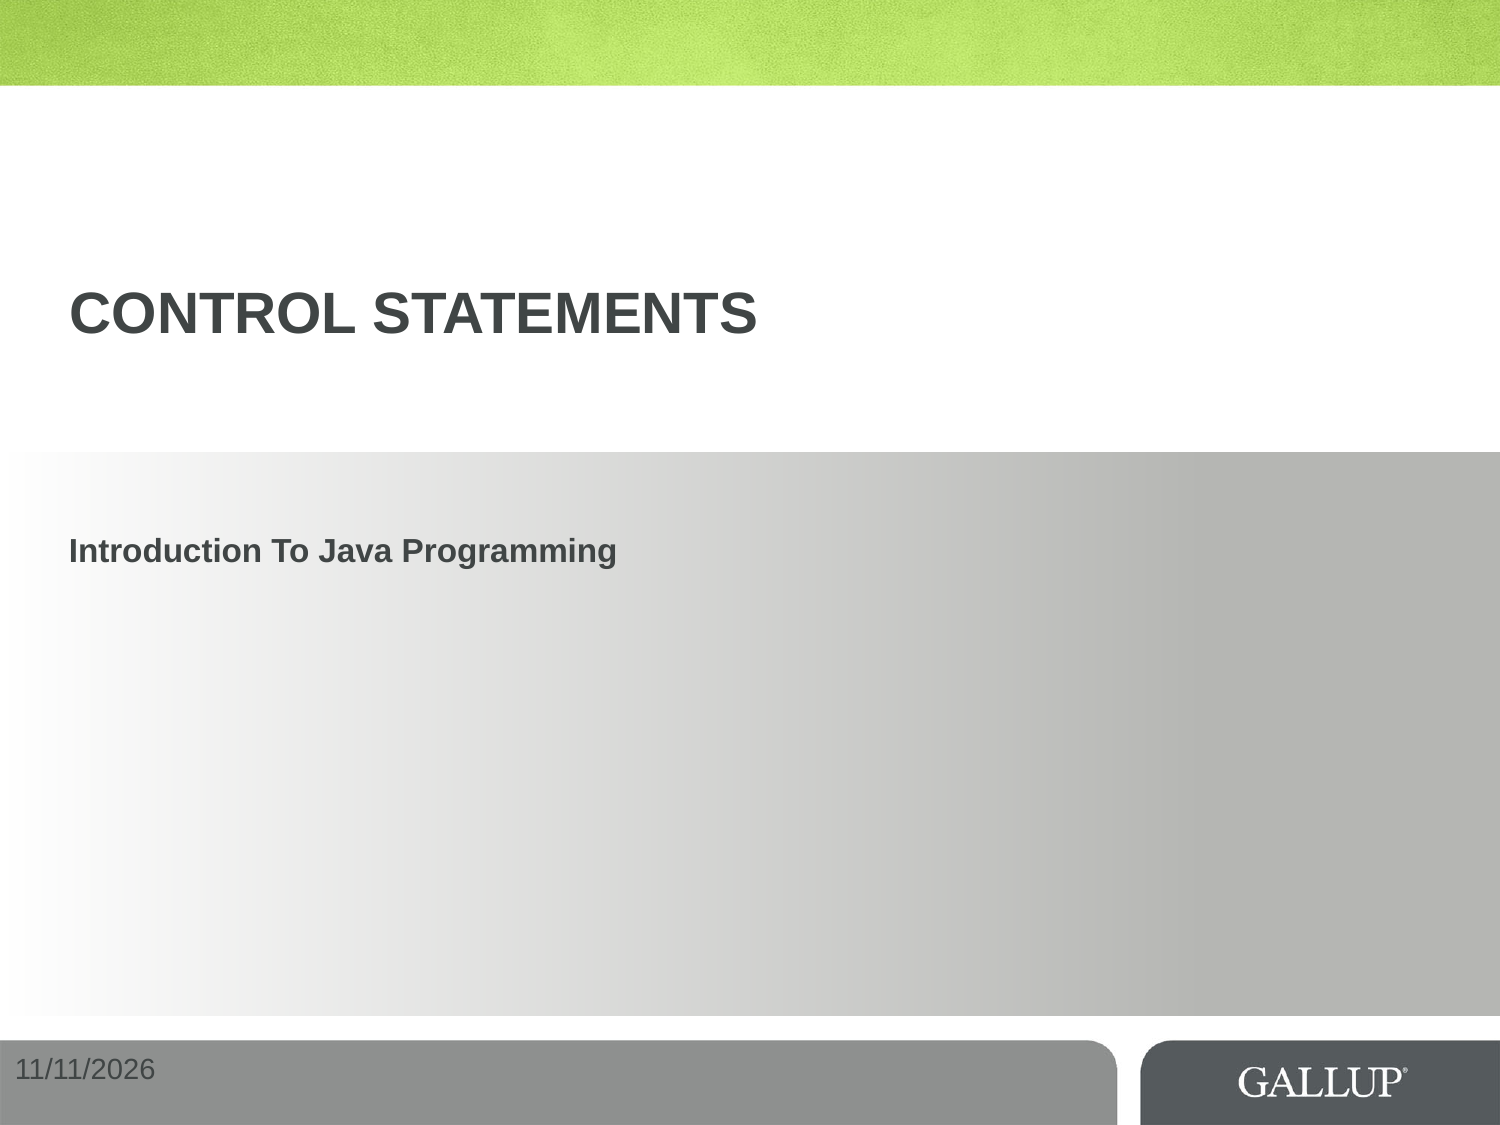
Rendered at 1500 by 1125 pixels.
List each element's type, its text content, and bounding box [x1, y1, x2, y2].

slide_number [0, 1042, 350, 1103]
title Control Statements [55, 267, 1442, 353]
picture [0, 1016, 1500, 1125]
picture [0, 0, 1500, 453]
list Introduction To Java Programming [53, 521, 1445, 596]
